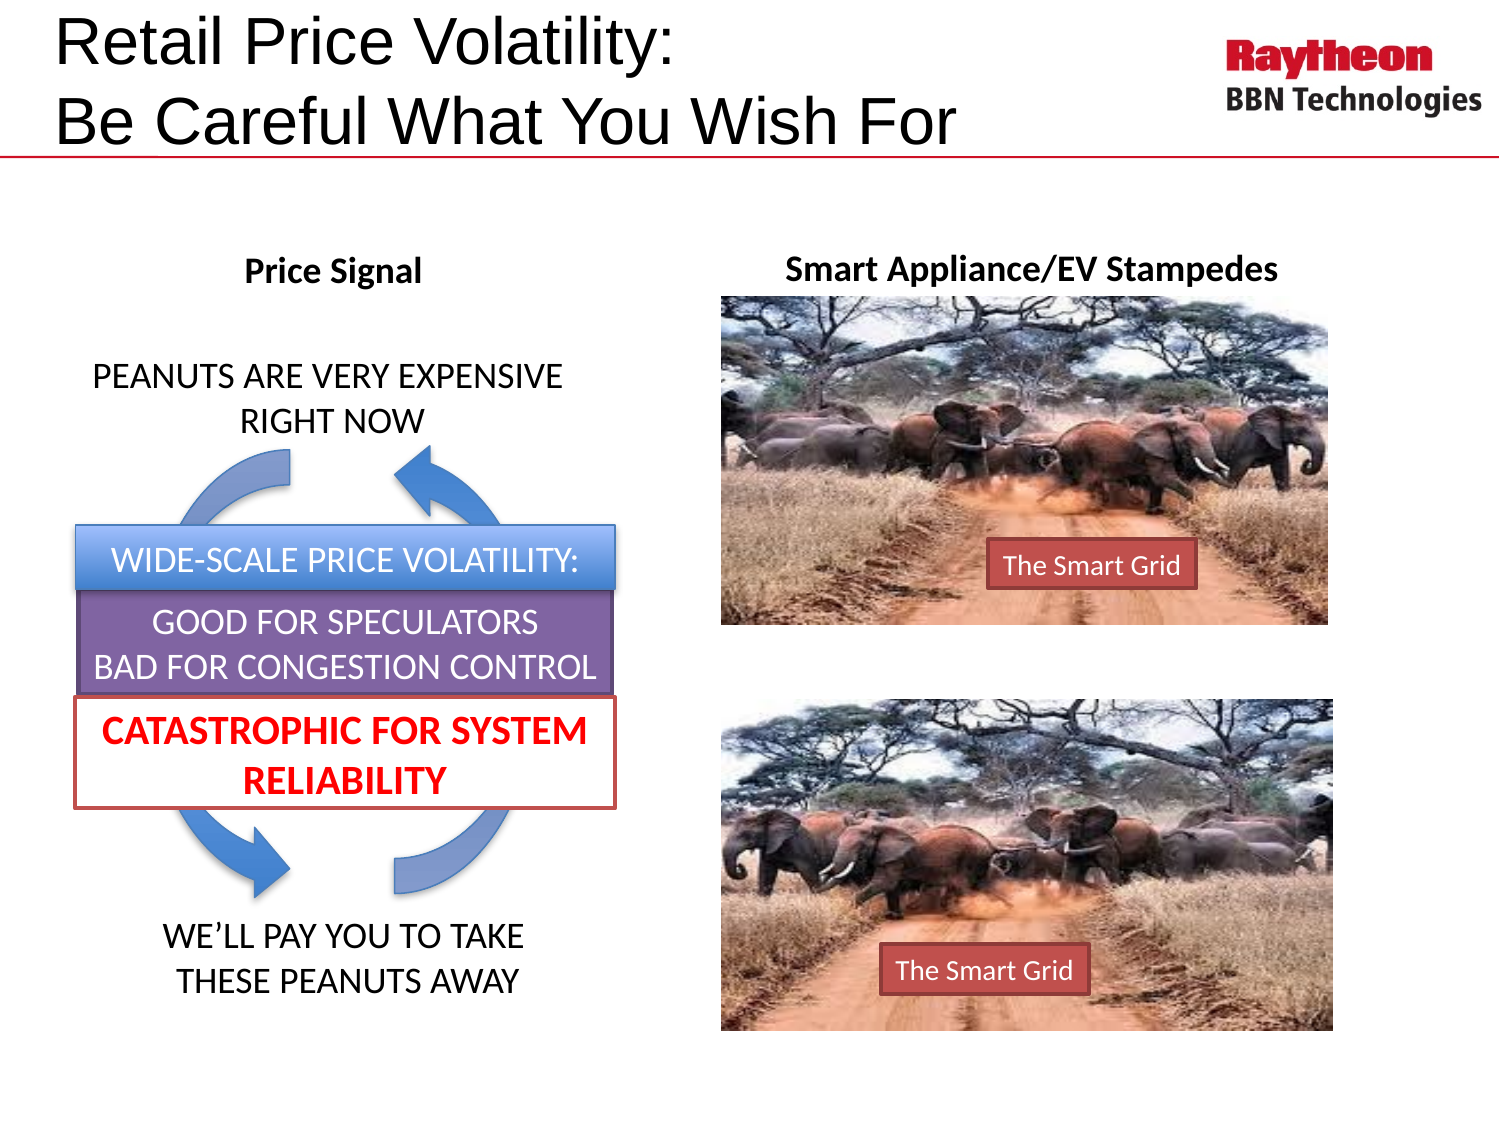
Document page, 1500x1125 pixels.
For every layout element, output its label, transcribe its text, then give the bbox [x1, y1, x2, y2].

text_box WIDE-SCALE PRICE VOLATILITY: [75, 524, 616, 590]
text_box [393, 810, 510, 895]
text_box WE’LL PAY YOU TO TAKE THESE PEANUTS AWAY [147, 903, 549, 1009]
text_box CATASTROPHIC FOR SYSTEM RELIABILITY [73, 695, 617, 810]
text_box Smart Appliance/EV Stampedes [770, 236, 1294, 295]
text_box Price Signal [229, 238, 438, 299]
picture [721, 699, 1334, 1031]
title Retail Price Volatility: Be Careful What You Wish For [39, 61, 1390, 174]
picture [1222, 36, 1484, 121]
picture [721, 296, 1329, 625]
text_box [178, 810, 291, 899]
text_box GOOD FOR SPECULATORS BAD FOR CONGESTION CONTROL [76, 598, 614, 695]
text_box PEANUTS ARE VERY EXPENSIVE RIGHT NOW [77, 343, 579, 449]
text_box [393, 445, 500, 523]
text_box [180, 448, 291, 523]
